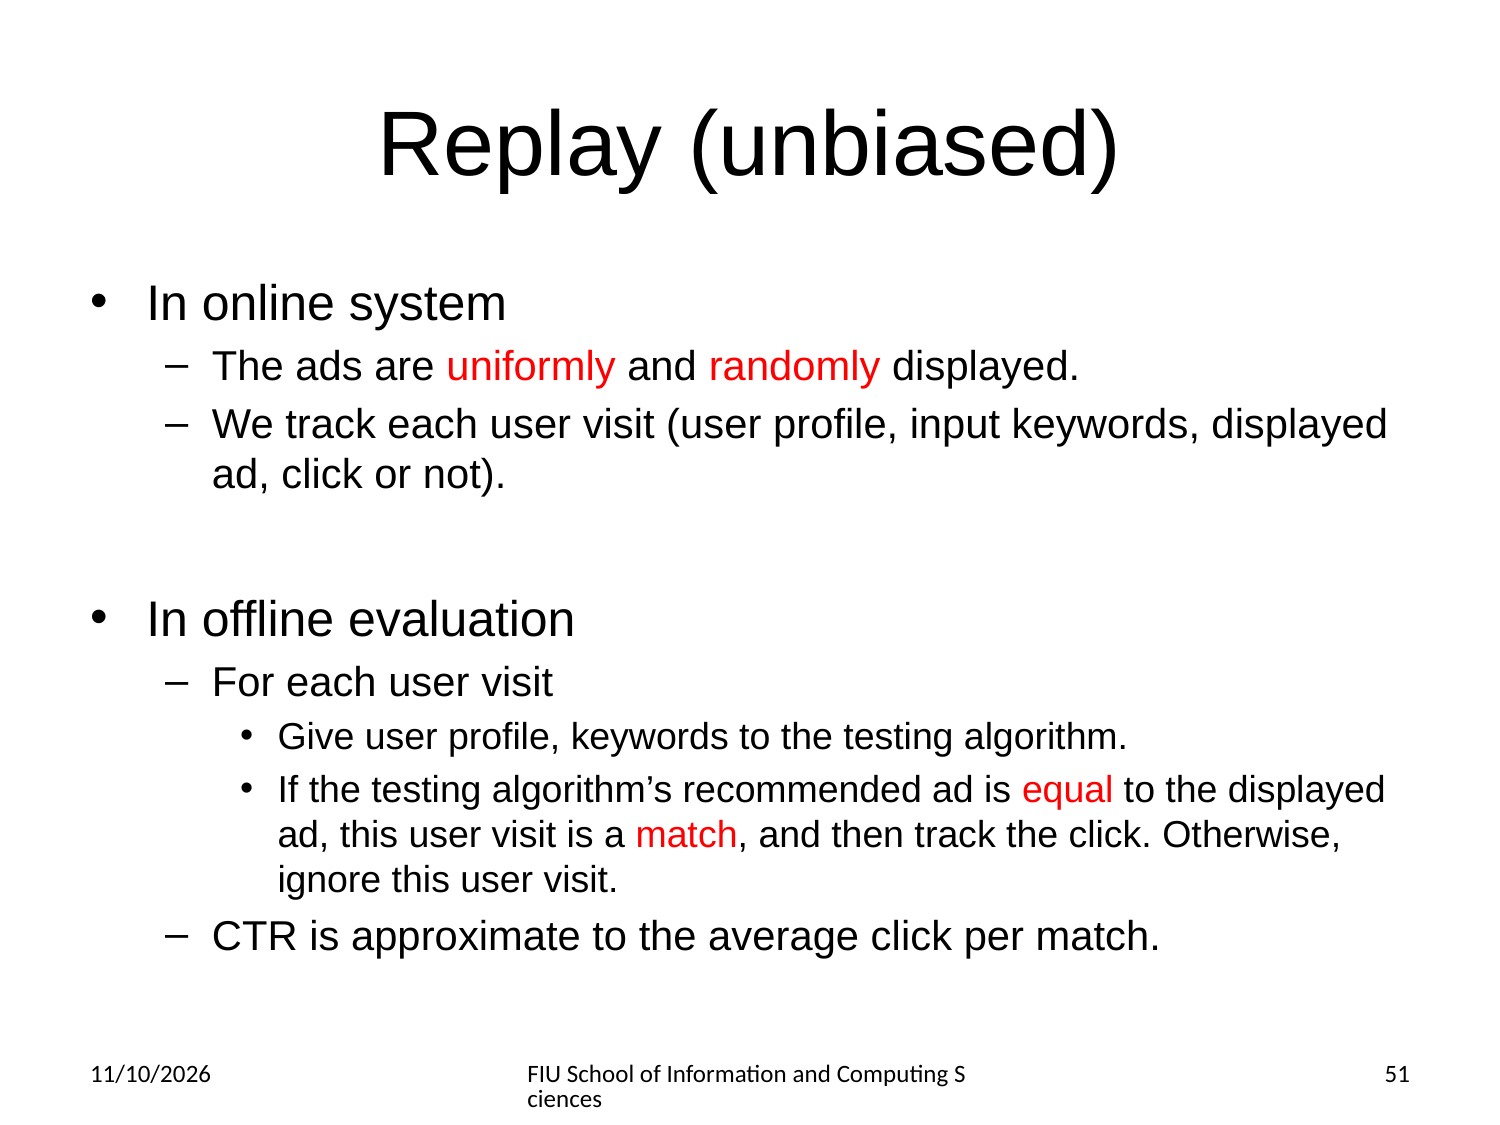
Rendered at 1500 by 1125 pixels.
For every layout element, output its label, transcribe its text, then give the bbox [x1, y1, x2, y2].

list In online system The ads are uniformly and randomly displayed. We track each user visit (user profile, input keywords, displayed ad, click or not). In offline evaluation For each user visit Give user profile, keywords to the testing algorithm. If the testing algorithm’s recommended ad is equal to the displayed ad, this user visit is a match, and then track the click. Otherwise, ignore this user visit. CTR is approximate to the average click per match. [75, 262, 1425, 1005]
footer FIU School of Information and Computing Sciences [512, 1042, 988, 1103]
slide_number 51 [1074, 1042, 1425, 1103]
title Replay (unbiased) [75, 45, 1425, 233]
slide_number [75, 1042, 425, 1103]
